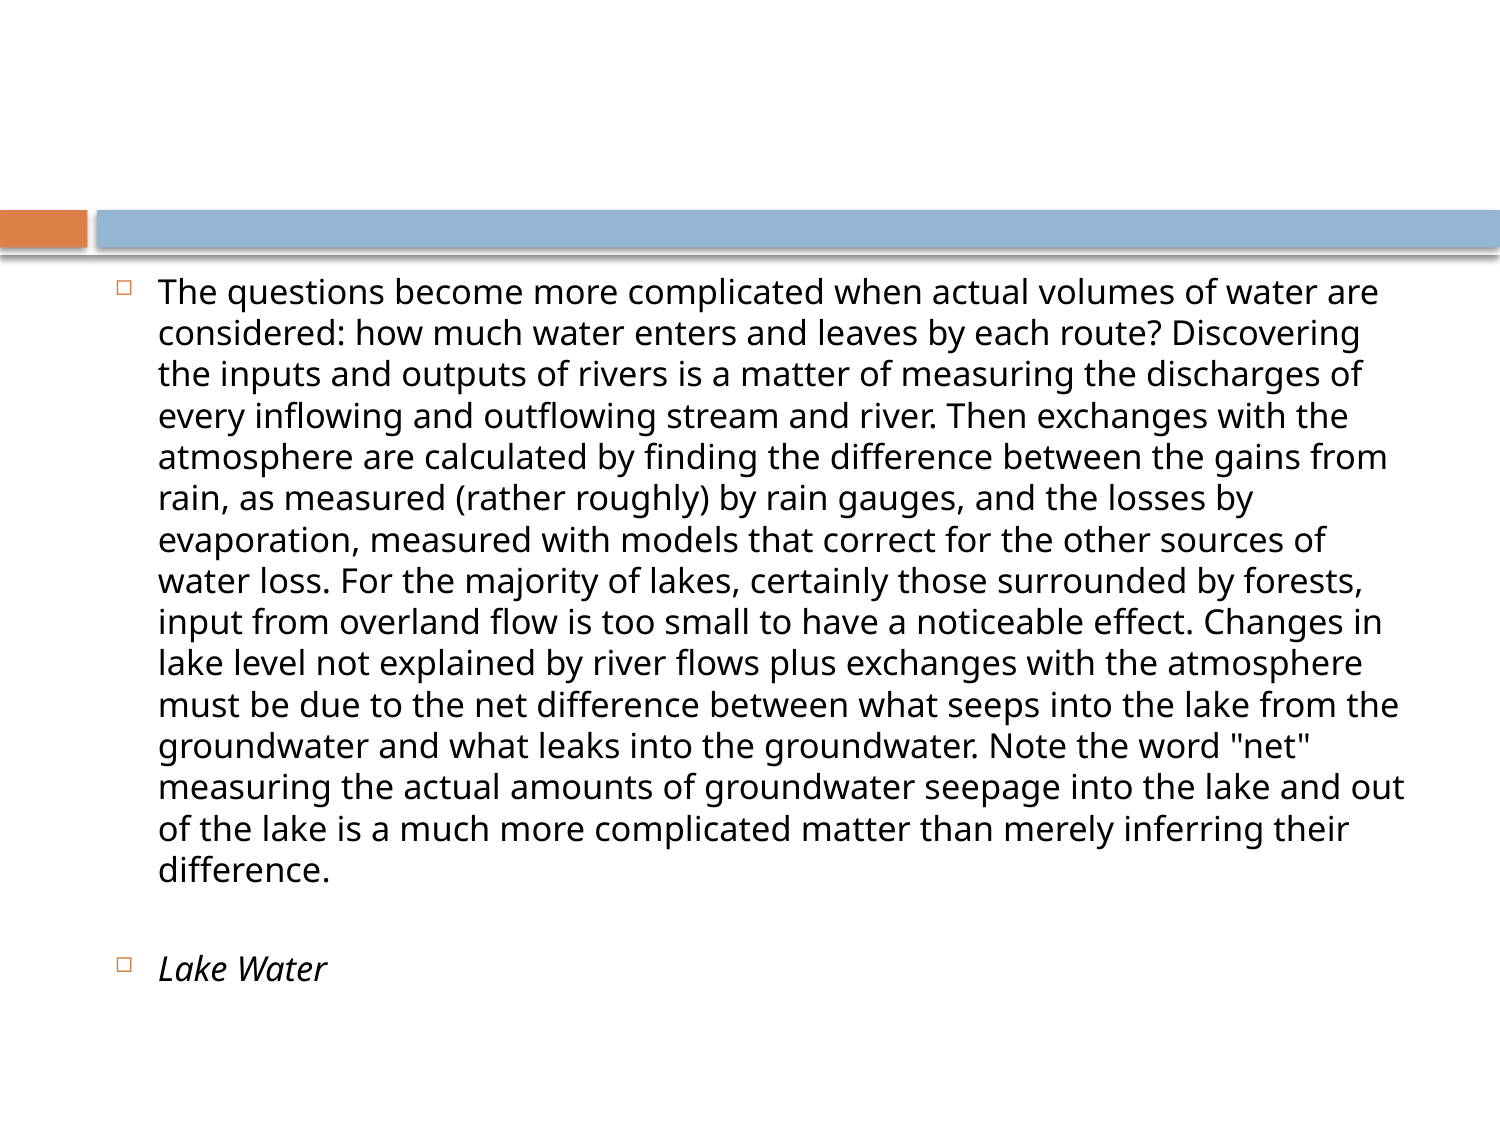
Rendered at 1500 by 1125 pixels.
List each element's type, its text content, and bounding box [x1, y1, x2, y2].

list The questions become more complicated when actual volumes of water are considered: how much water enters and leaves by each route? Discovering the inputs and outputs of rivers is a matter of measuring the discharges of every inflowing and outflowing stream and river. Then exchanges with the atmosphere are calculated by finding the difference between the gains from rain, as measured (rather roughly) by rain gauges, and the losses by evaporation, measured with models that correct for the other sources of water loss. For the majority of lakes, certainly those surrounded by forests, input from overland flow is too small to have a noticeable effect. Changes in lake level not explained by river flows plus exchanges with the atmosphere must be due to the net difference between what seeps into the lake from the groundwater and what leaks into the groundwater. Note the word "net" measuring the actual amounts of groundwater seepage into the lake and out of the lake is a much more complicated matter than merely inferring their difference. Lake Water [100, 262, 1438, 1000]
